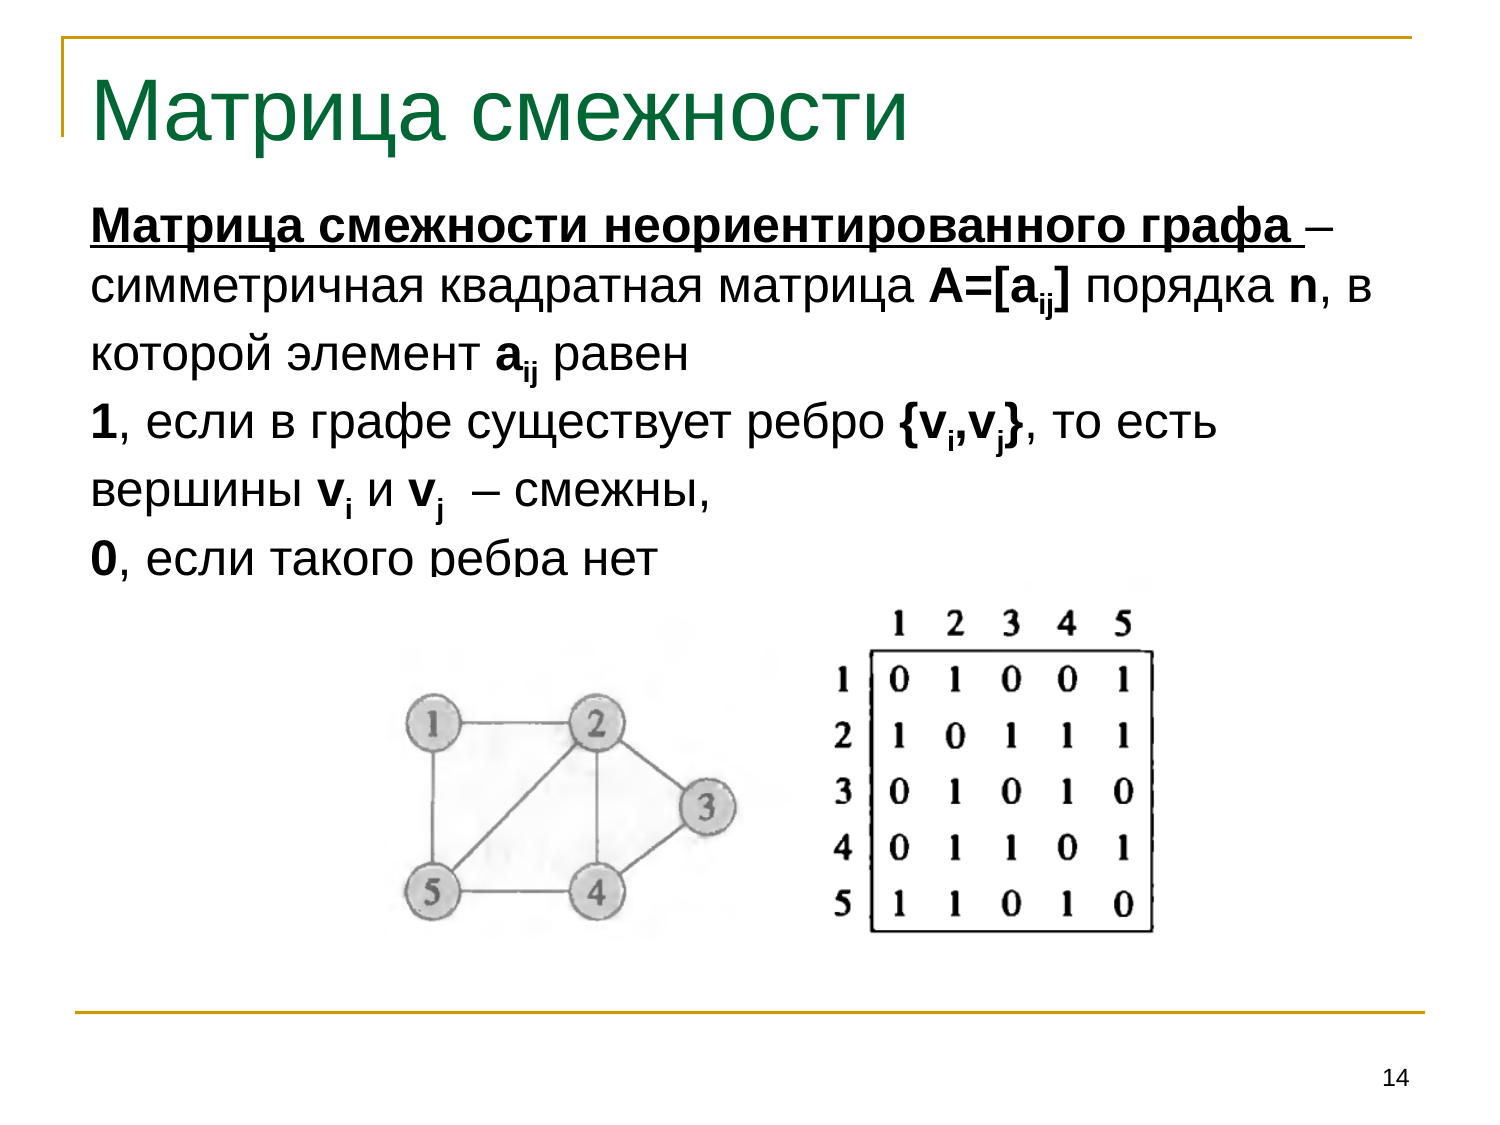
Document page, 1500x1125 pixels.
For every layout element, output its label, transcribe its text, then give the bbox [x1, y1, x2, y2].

slide_number 14 [1074, 1023, 1426, 1100]
title Матрица смежности [74, 45, 1426, 173]
picture [383, 577, 1192, 941]
list Матрица смежности неориентированного графа – симметричная квадратная матрица A=[aij] порядка n, в которой элемент aij равен 1, если в графе существует ребро {vi,vj}, то есть вершины vi и vj – смежны, 0, если такого ребра нет [74, 184, 1426, 1006]
